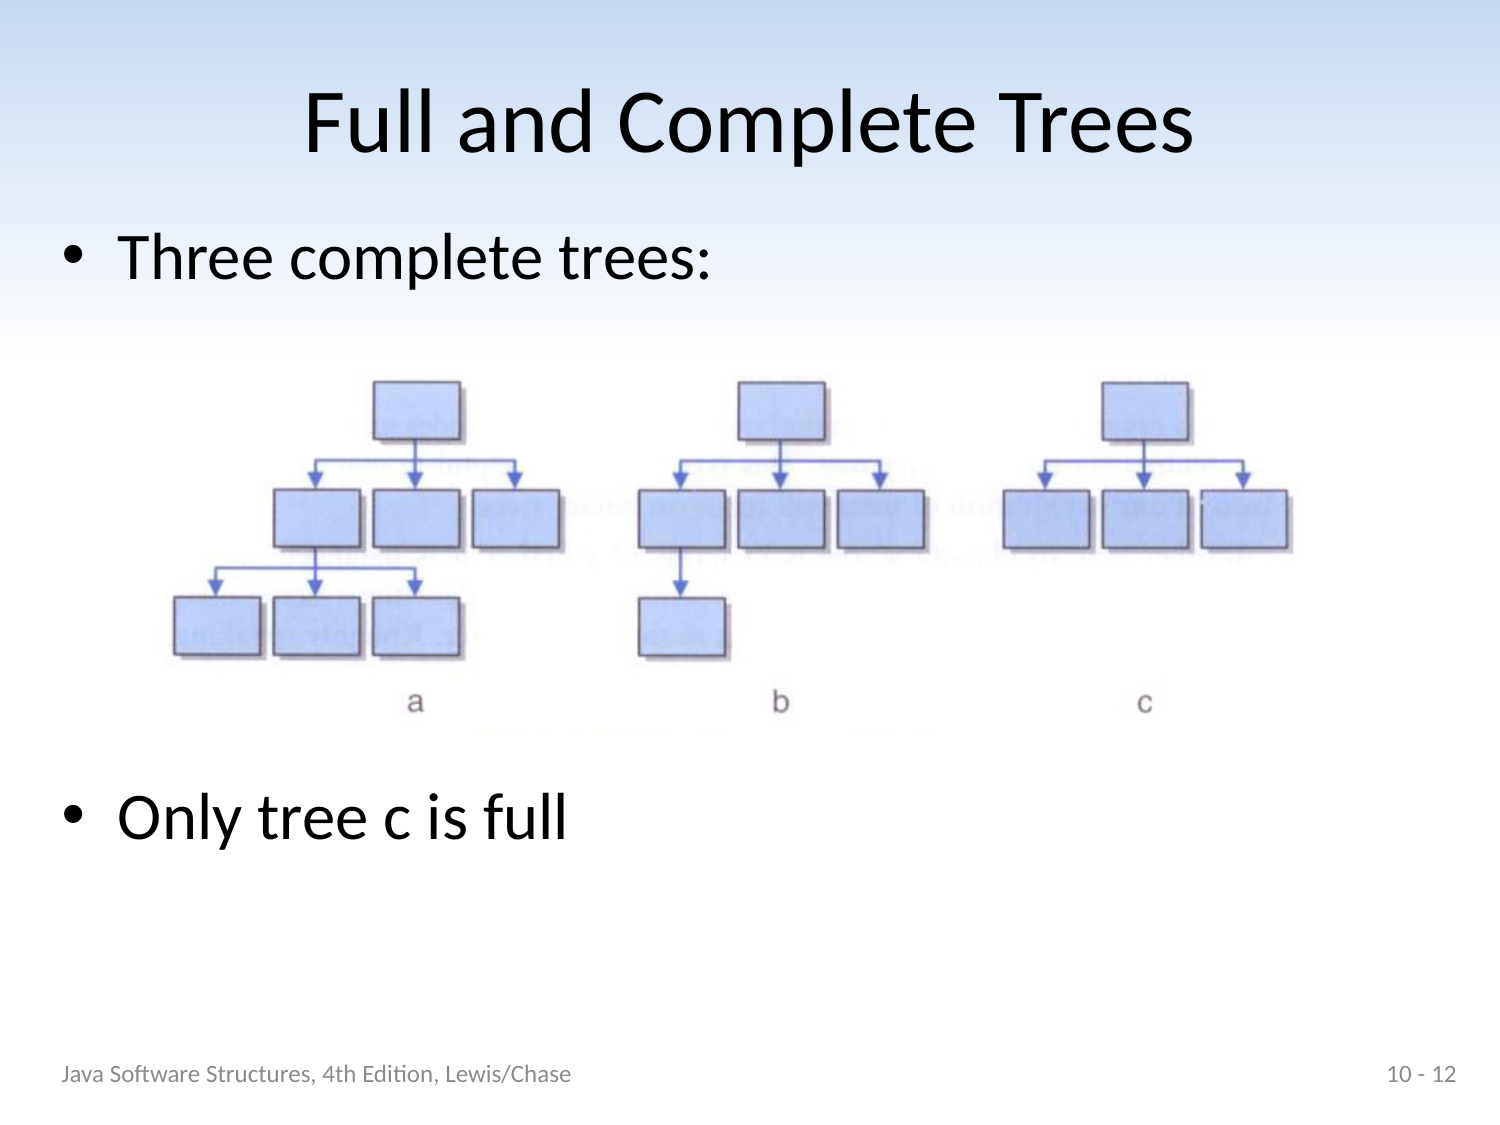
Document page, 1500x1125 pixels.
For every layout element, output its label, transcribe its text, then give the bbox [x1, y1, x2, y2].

picture [157, 357, 1306, 735]
slide_number 10 - 12 [1122, 1042, 1472, 1103]
footer Java Software Structures, 4th Edition, Lewis/Chase [46, 1042, 1122, 1103]
title Full and Complete Trees [28, 45, 1473, 186]
list Three complete trees: Only tree c is full [46, 205, 1473, 1043]
